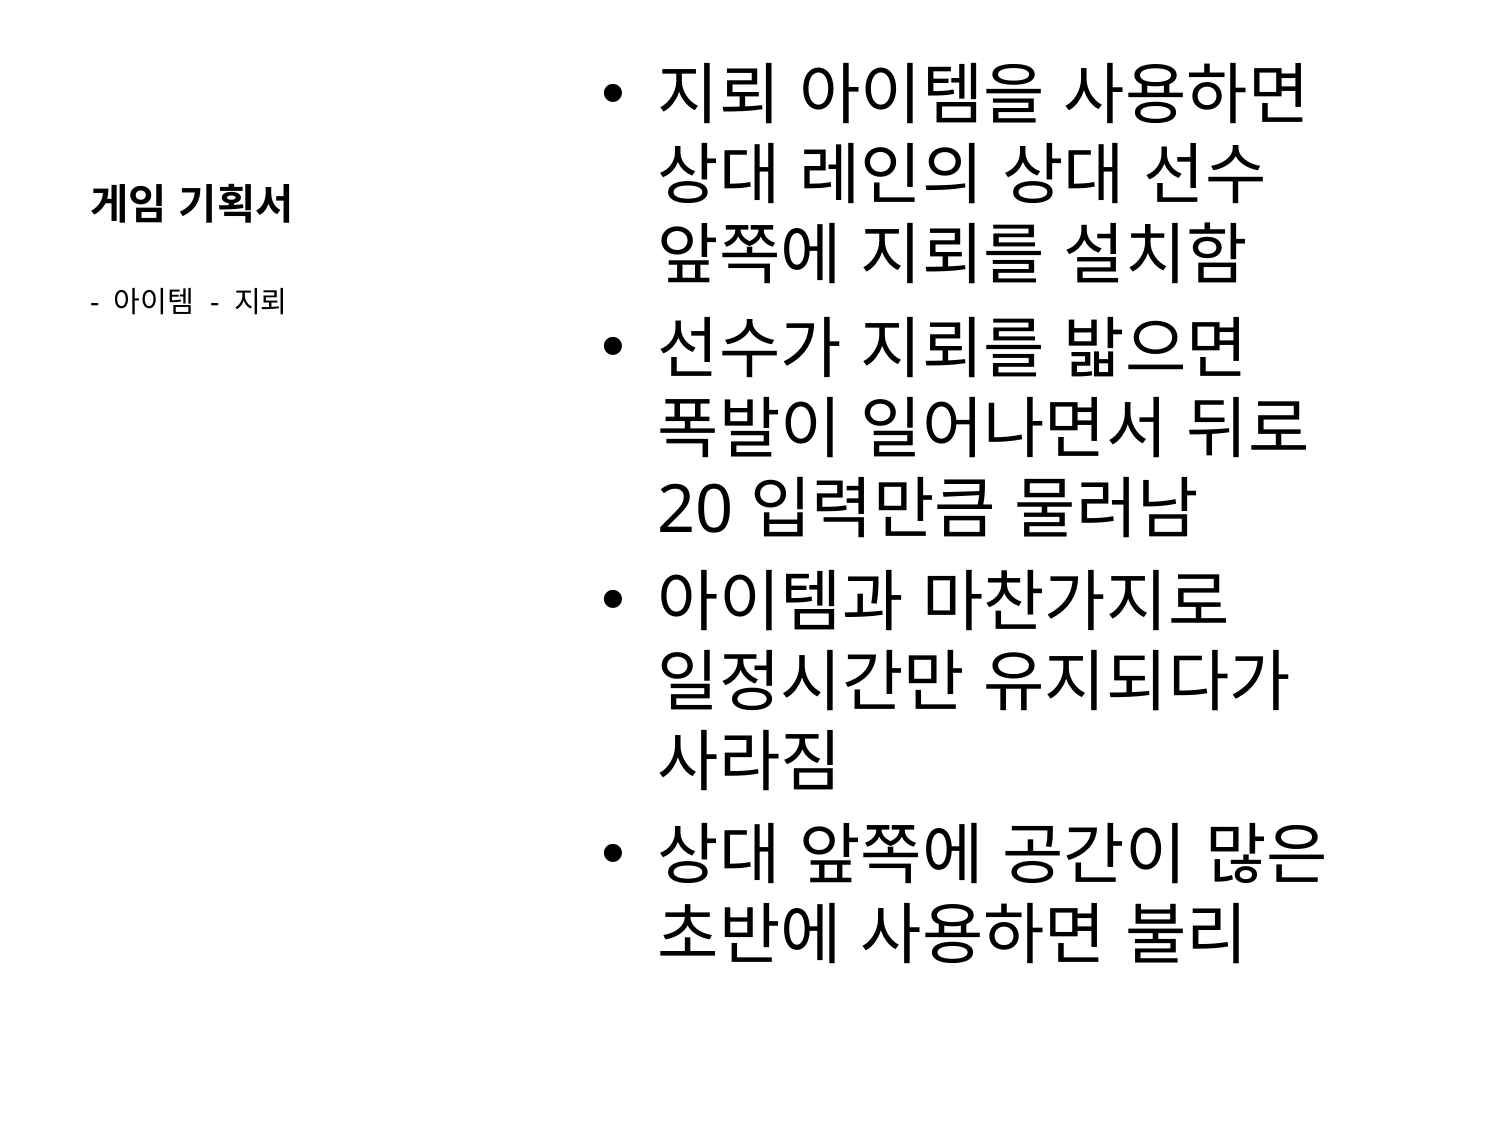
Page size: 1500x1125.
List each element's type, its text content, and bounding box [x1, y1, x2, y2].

title 게임 기획서 [75, 44, 569, 235]
list 지뢰 아이템을 사용하면 상대 레인의 상대 선수 앞쪽에 지뢰를 설치함 선수가 지뢰를 밟으면 폭발이 일어나면서 뒤로 20입력만큼 물러남 아이템과 마찬가지로 일정시간만 유지되다가 사라짐 상대 앞쪽에 공간이 많은 초반에 사용하면 불리 [586, 44, 1425, 1005]
list - 아이템 - 지뢰 [75, 235, 569, 1005]
